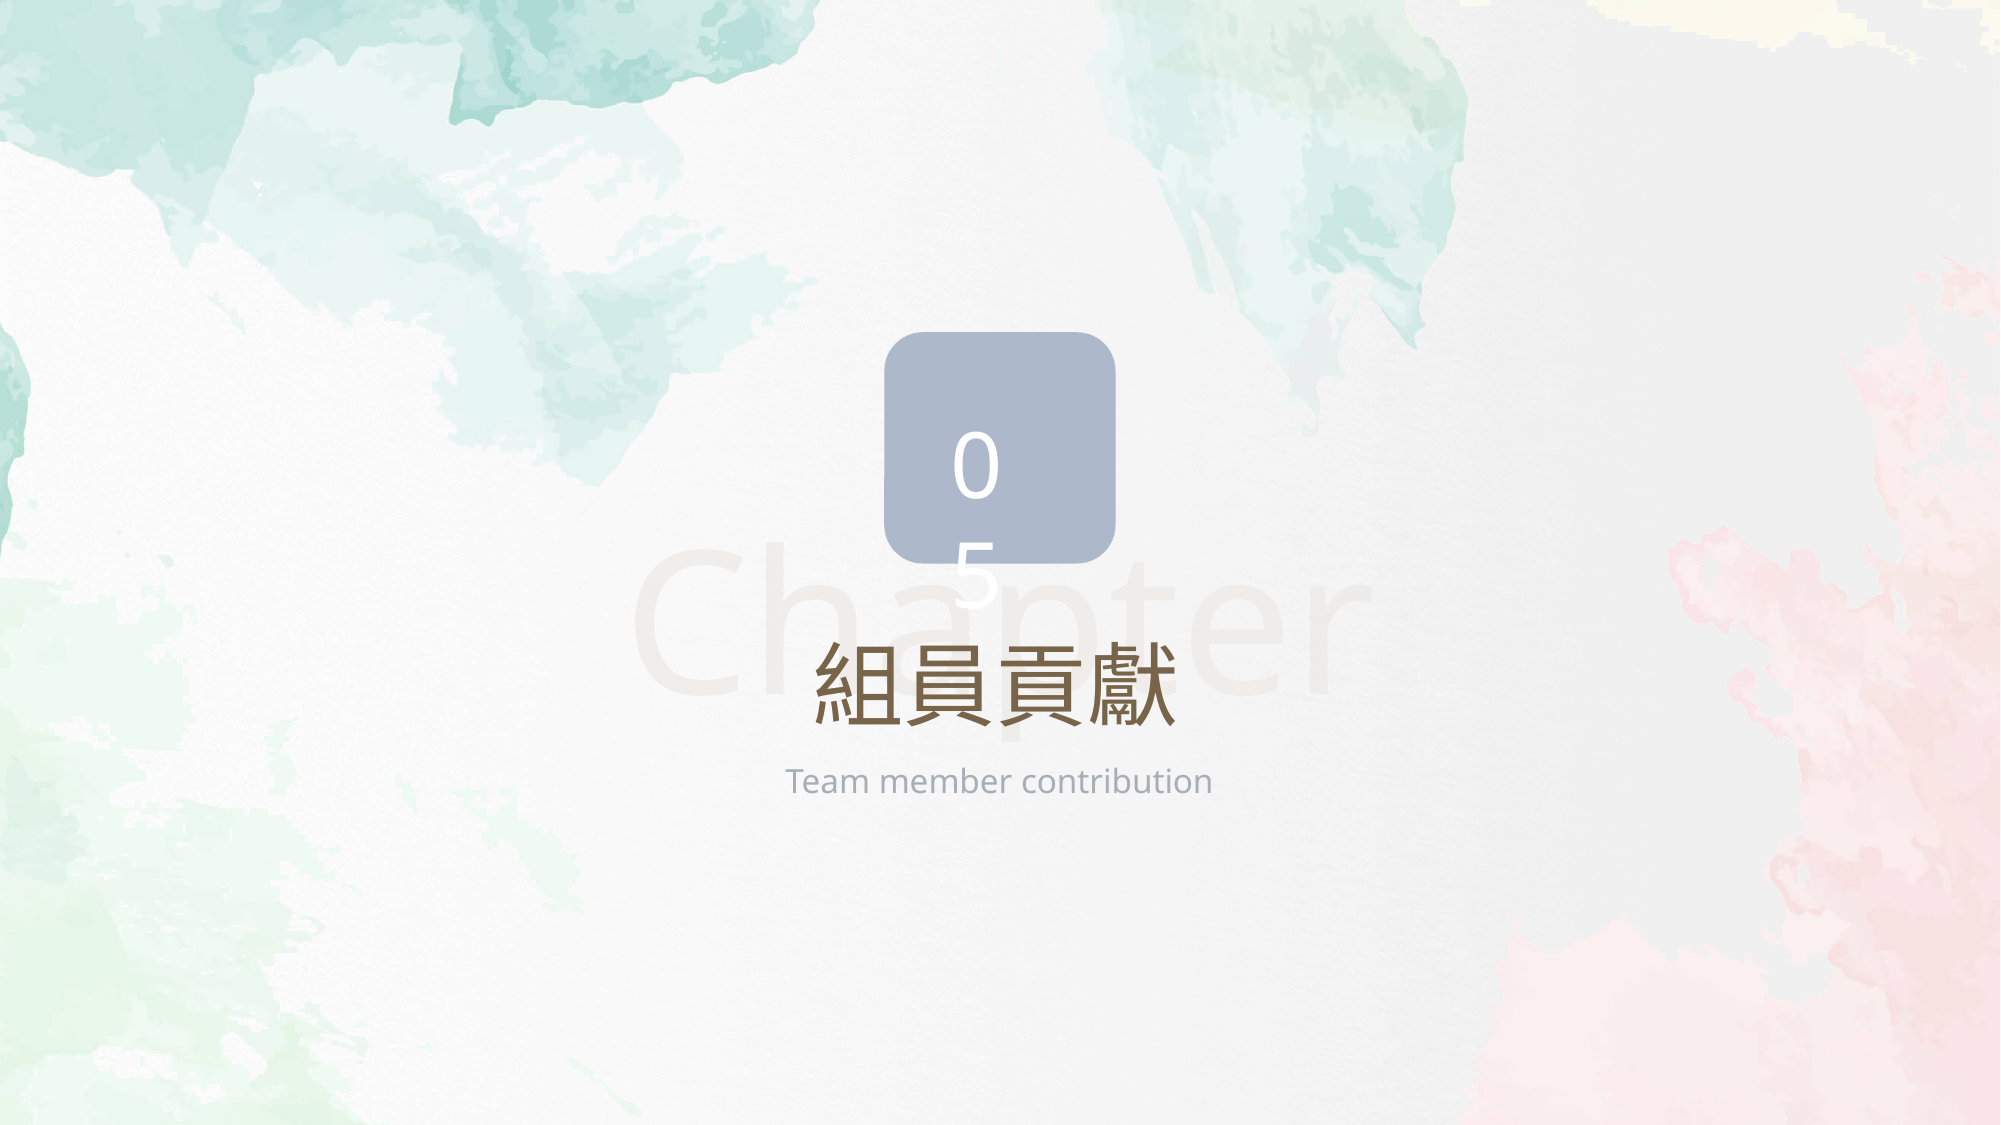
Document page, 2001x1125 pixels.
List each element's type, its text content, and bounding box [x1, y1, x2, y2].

picture [0, 0, 2001, 1125]
text_box Chapter [608, 487, 1392, 742]
text_box 組員貢獻 [797, 620, 1195, 745]
text_box Team member contribution [770, 753, 1230, 808]
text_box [884, 332, 1116, 564]
